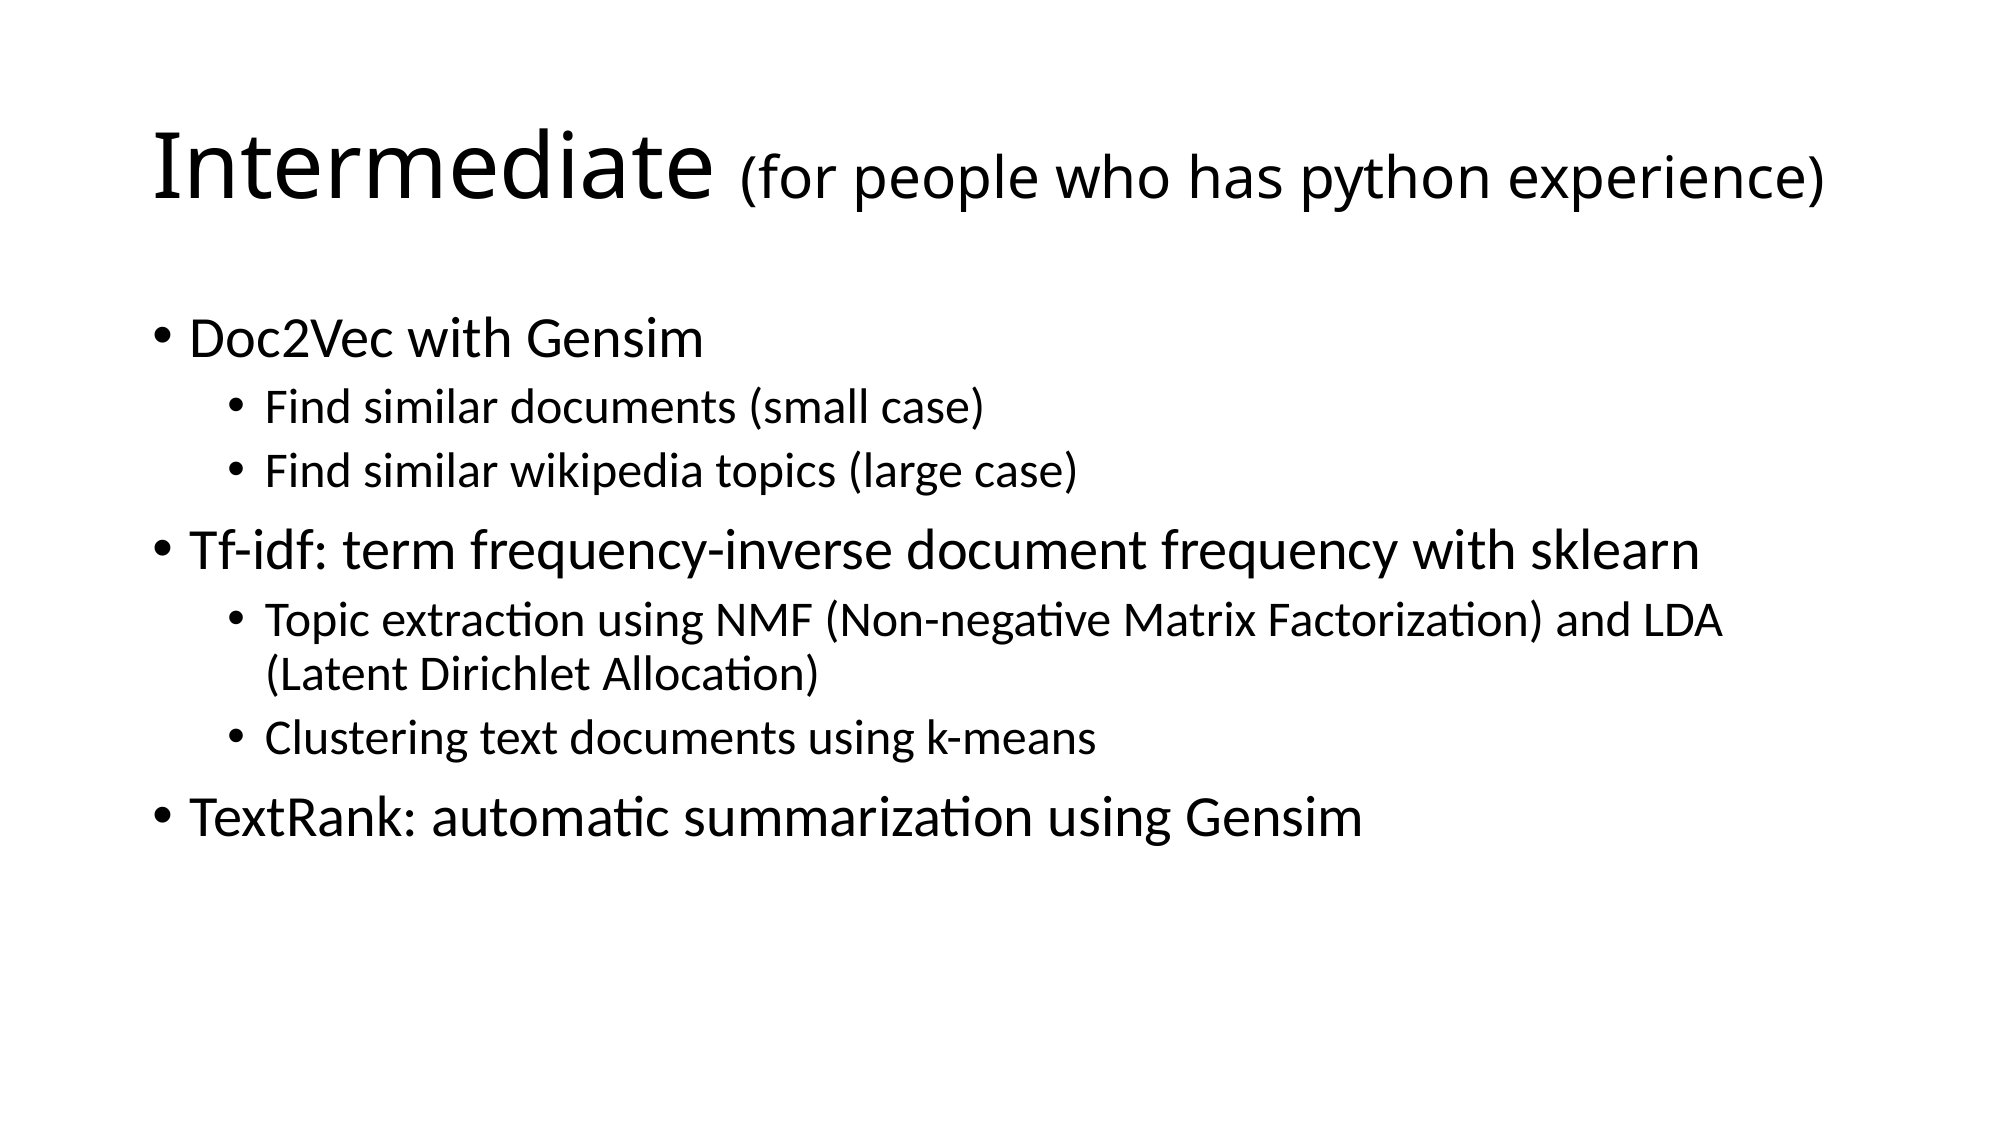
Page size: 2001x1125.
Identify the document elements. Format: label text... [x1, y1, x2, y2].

title Intermediate (for people who has python experience) [137, 59, 1863, 278]
list Doc2Vec with Gensim Find similar documents (small case) Find similar wikipedia topics (large case) Tf-idf: term frequency-inverse document frequency with sklearn Topic extraction using NMF (Non-negative Matrix Factorization) and LDA (Latent Dirichlet Allocation) Clustering text documents using k-means TextRank: automatic summarization using Gensim [137, 299, 1863, 1014]
